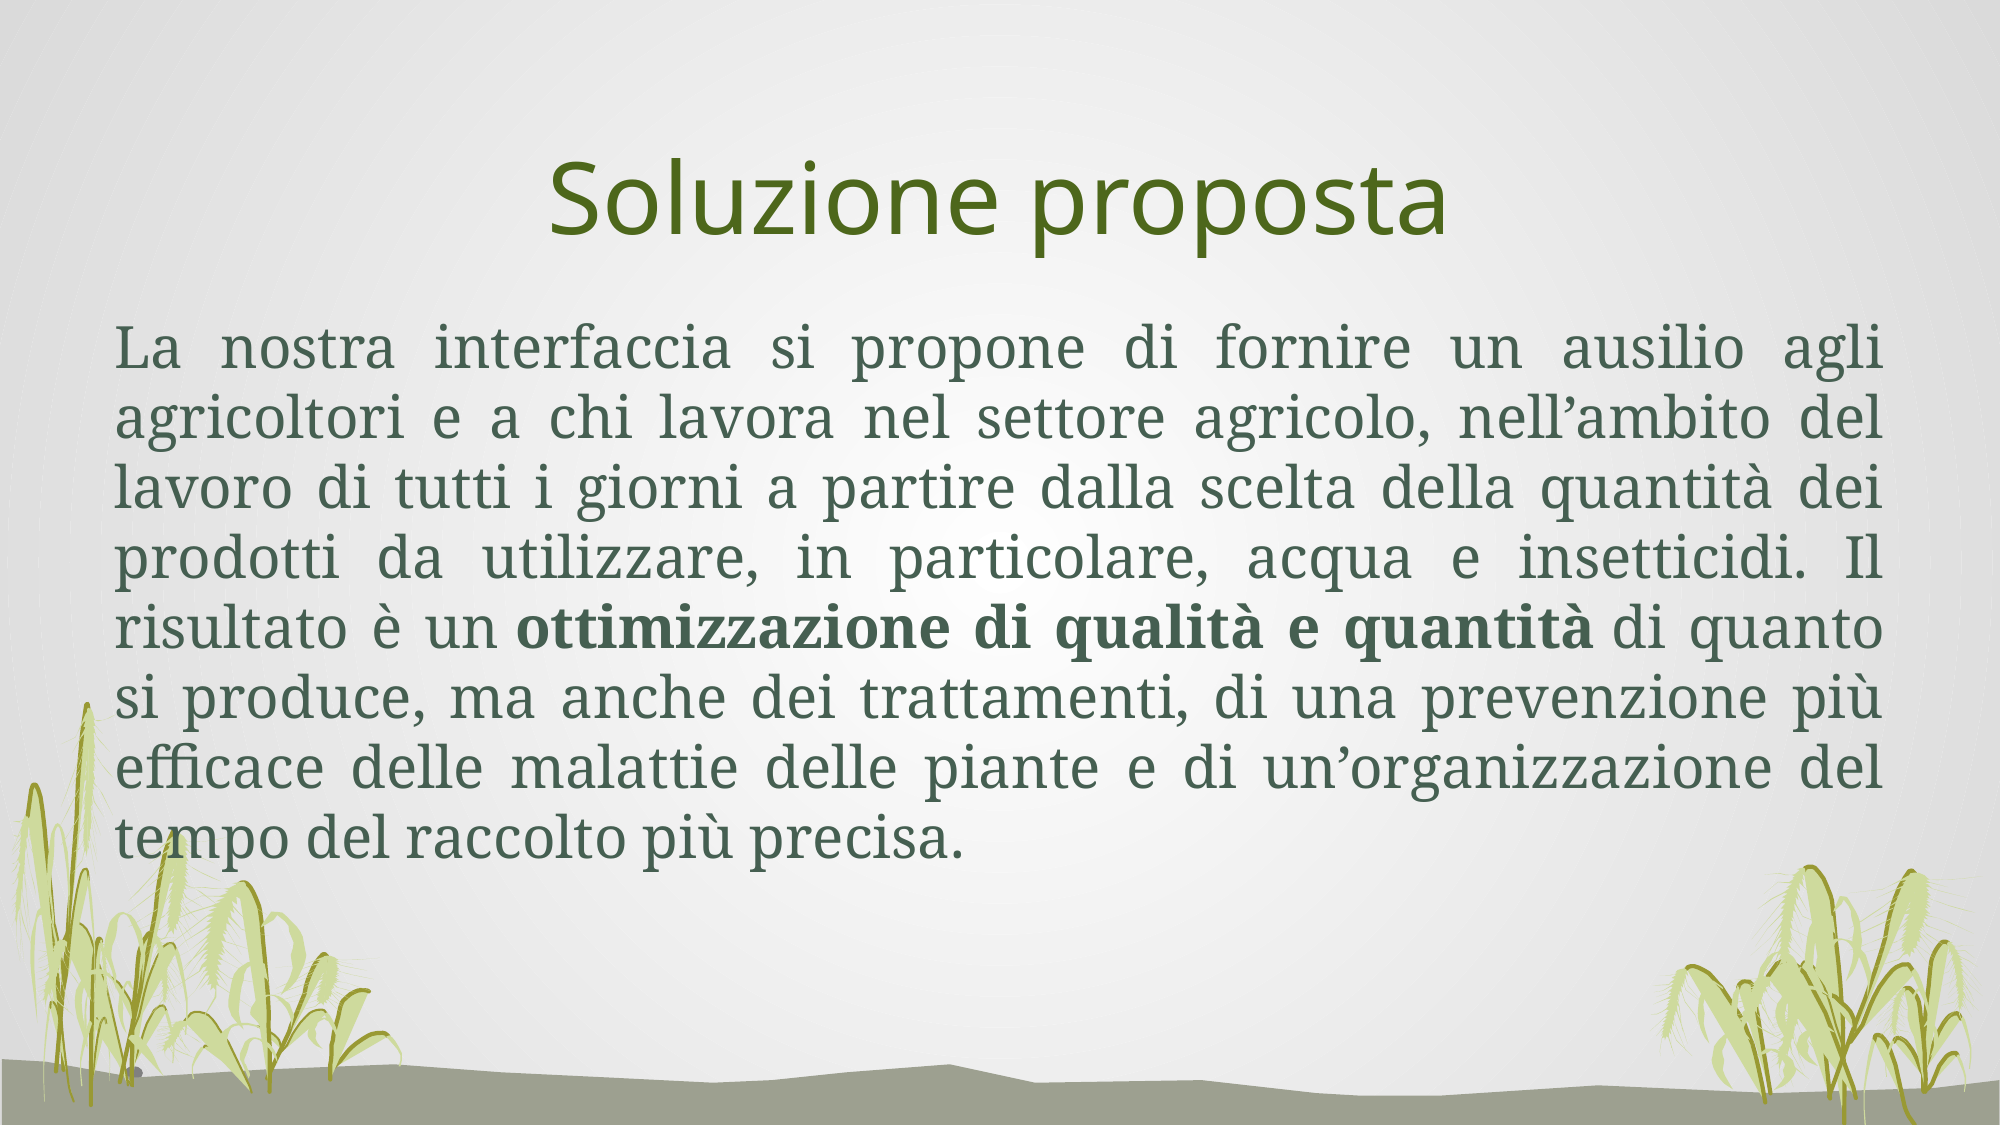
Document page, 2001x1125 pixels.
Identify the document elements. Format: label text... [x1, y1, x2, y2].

text_box La nostra interfaccia si propone di fornire un ausilio agli agricoltori e a chi lavora nel settore agricolo, nell’ambito del lavoro di tutti i giorni a partire dalla scelta della quantità dei prodotti da utilizzare, in particolare, acqua e insetticidi. Il risultato è un ottimizzazione di qualità e quantità di quanto si produce, ma anche dei trattamenti, di una prevenzione più efficace delle malattie delle piante e di un’organizzazione del tempo del raccolto più precisa. [99, 302, 1900, 864]
text_box Soluzione proposta [99, 0, 1900, 263]
